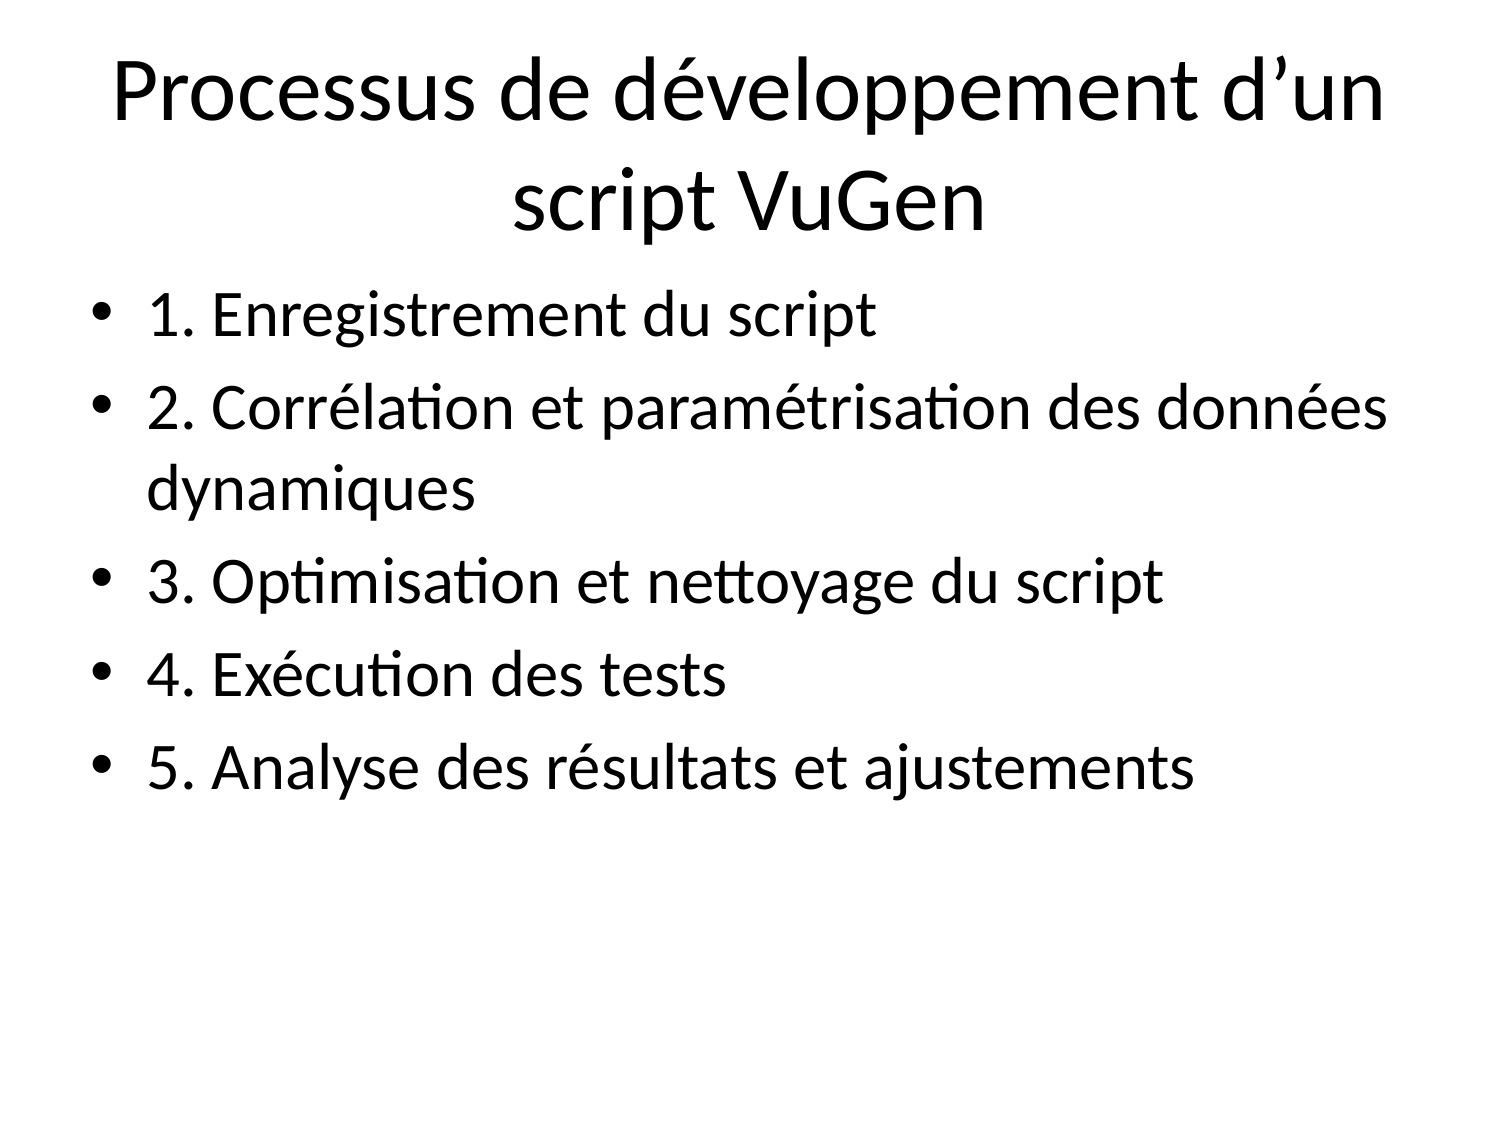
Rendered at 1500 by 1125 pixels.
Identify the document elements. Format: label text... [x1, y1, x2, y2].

title Processus de développement d’un script VuGen [75, 45, 1425, 233]
list 1. Enregistrement du script 2. Corrélation et paramétrisation des données dynamiques 3. Optimisation et nettoyage du script 4. Exécution des tests 5. Analyse des résultats et ajustements [75, 262, 1425, 1005]
